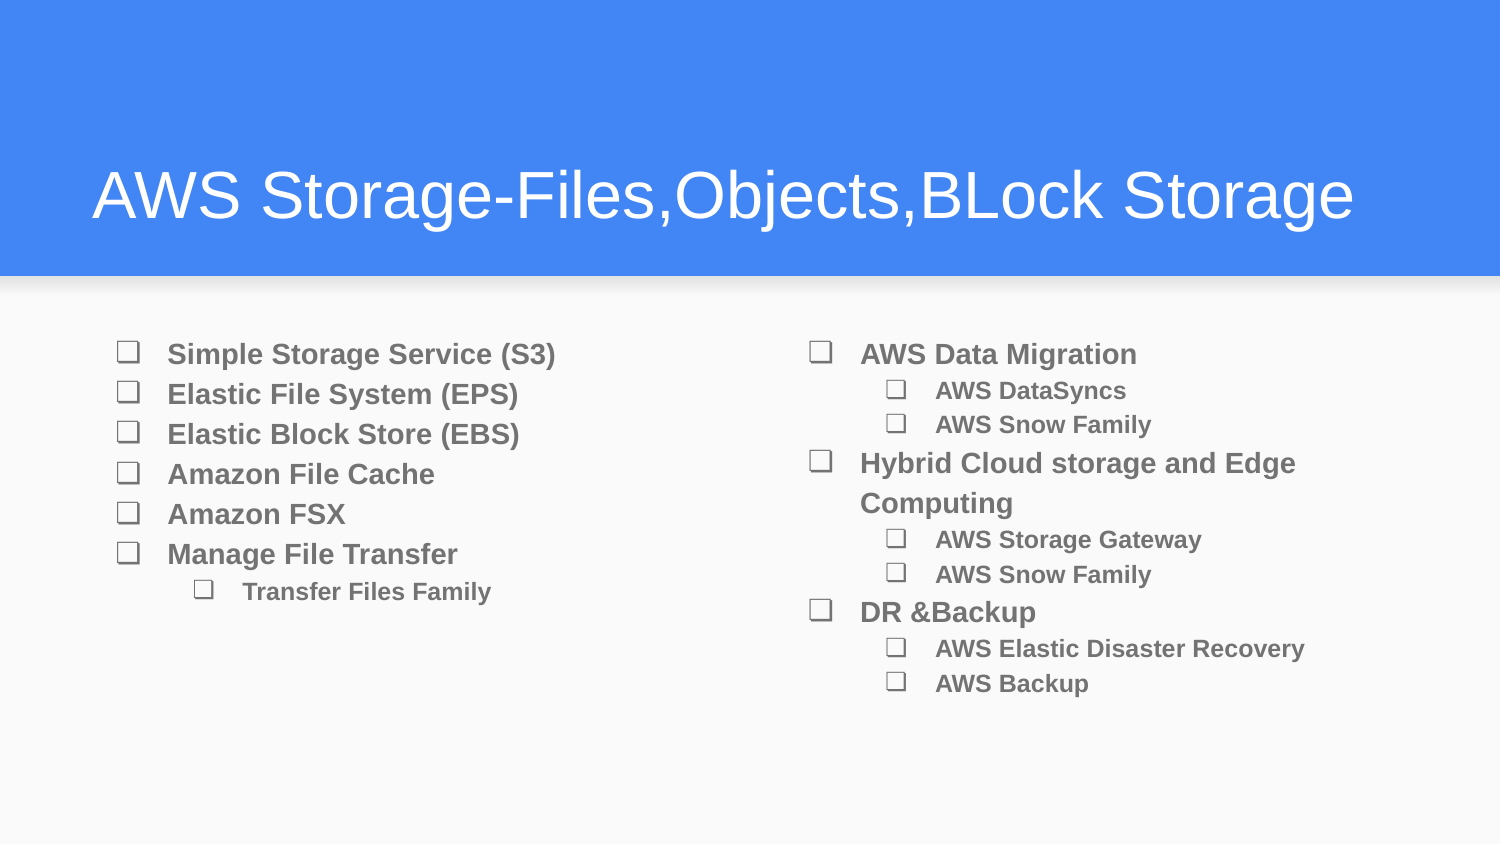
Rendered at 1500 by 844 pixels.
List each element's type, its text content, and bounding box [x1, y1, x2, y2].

list AWS Data Migration AWS DataSyncs AWS Snow Family Hybrid Cloud storage and Edge Computing AWS Storage Gateway AWS Snow Family DR &Backup AWS Elastic Disaster Recovery AWS Backup [770, 314, 1427, 760]
title AWS Storage-Files,Objects,BLock Storage [77, 121, 1427, 248]
list Simple Storage Service (S3) Elastic File System (EPS) Elastic Block Store (EBS) Amazon File Cache Amazon FSX Manage File Transfer Transfer Files Family [77, 314, 734, 760]
